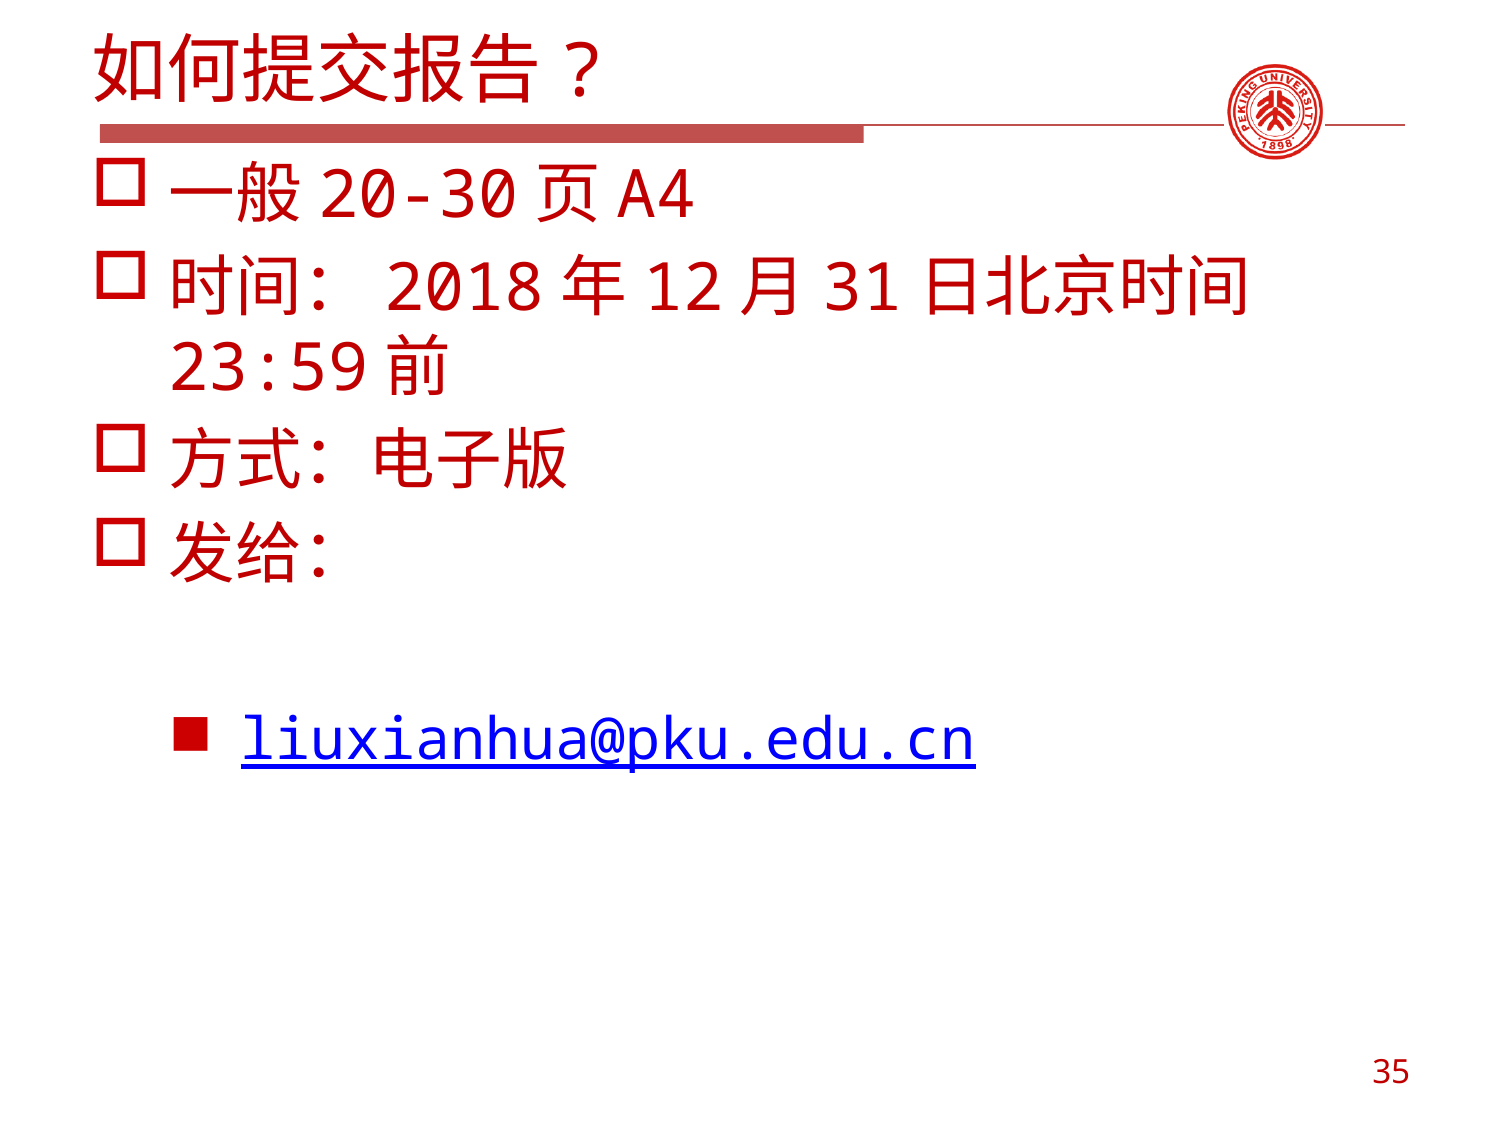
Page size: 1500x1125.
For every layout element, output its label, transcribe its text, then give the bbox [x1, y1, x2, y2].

slide_number 35 [1074, 1042, 1425, 1103]
picture [1224, 134, 1325, 142]
list 一般20-30页A4 时间：2018年12月31日北京时间23:59前 方式：电子版 发给： liuxianhua@pku.edu.cn [76, 142, 1424, 1035]
title 如何提交报告? [76, 0, 1425, 134]
